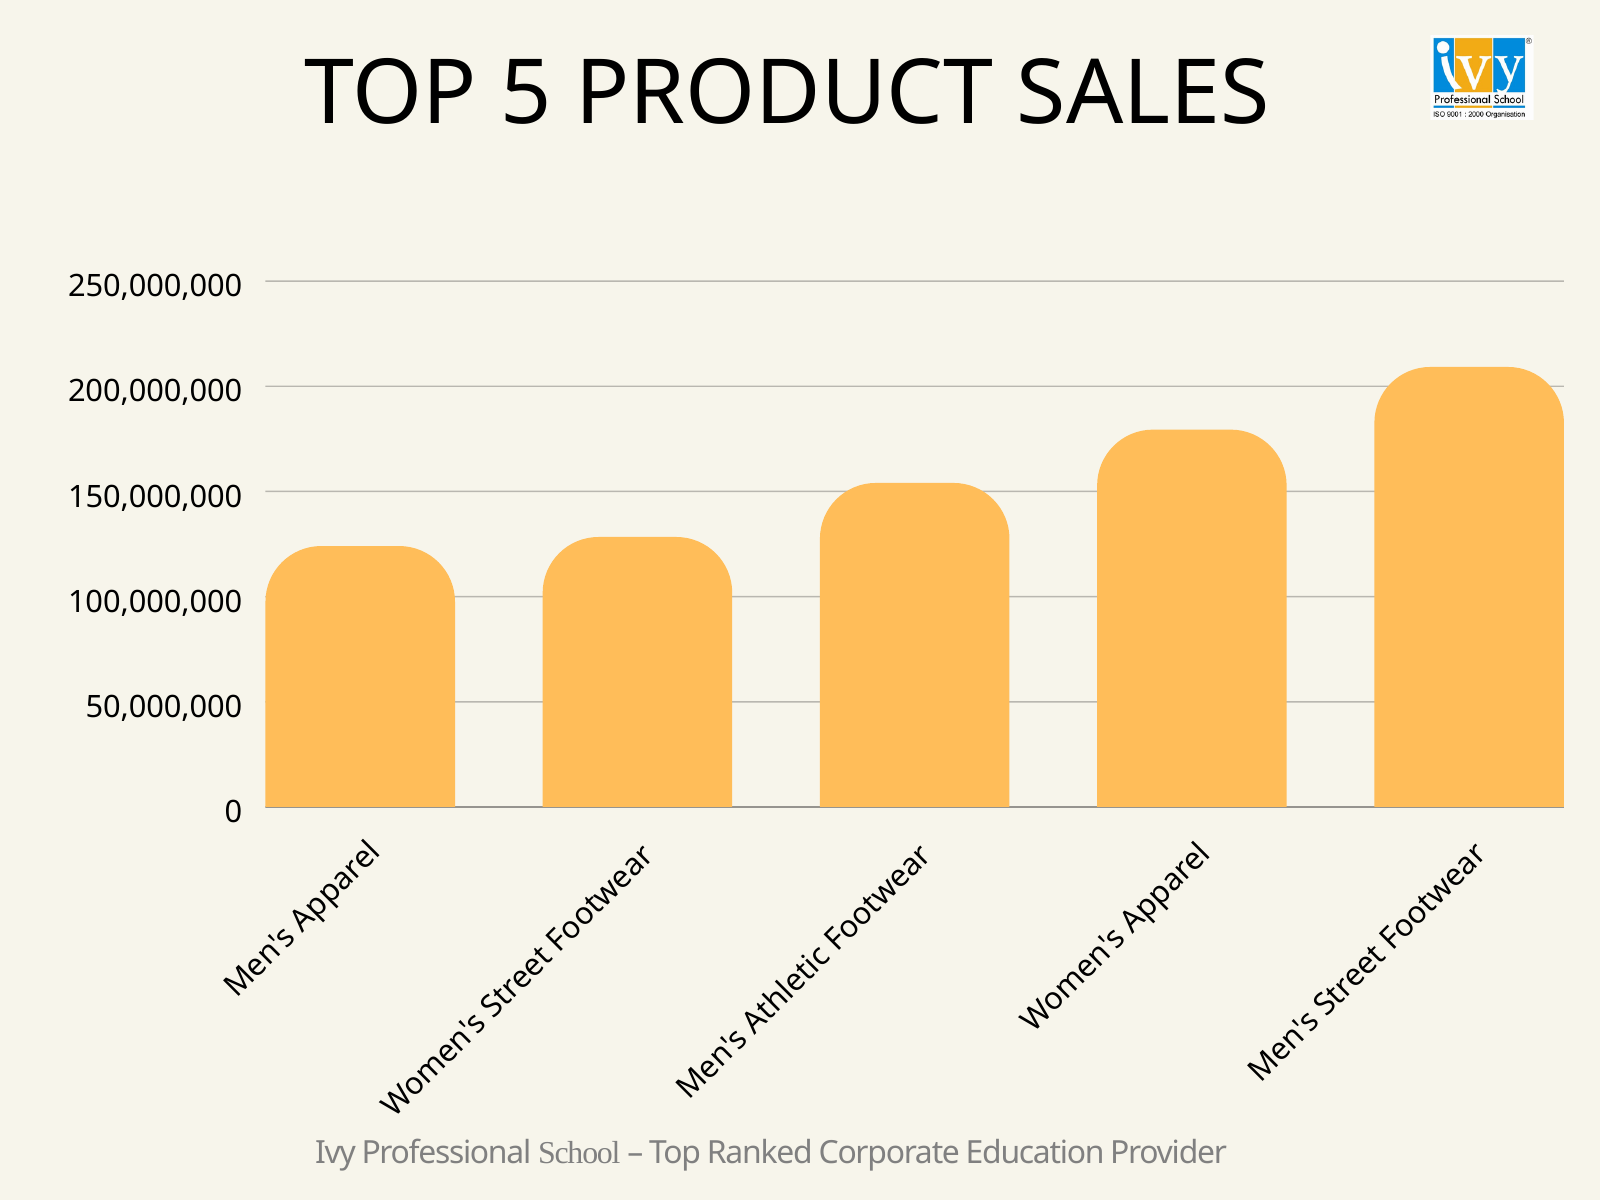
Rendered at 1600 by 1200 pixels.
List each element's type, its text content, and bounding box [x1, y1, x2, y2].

text_box Ivy Professional School – Top Ranked Corporate Education Provider [312, 1132, 1230, 1198]
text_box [35, 262, 1565, 1127]
text_box [1430, 35, 1534, 121]
text_box TOP 5 PRODUCT SALES [235, 15, 1365, 142]
